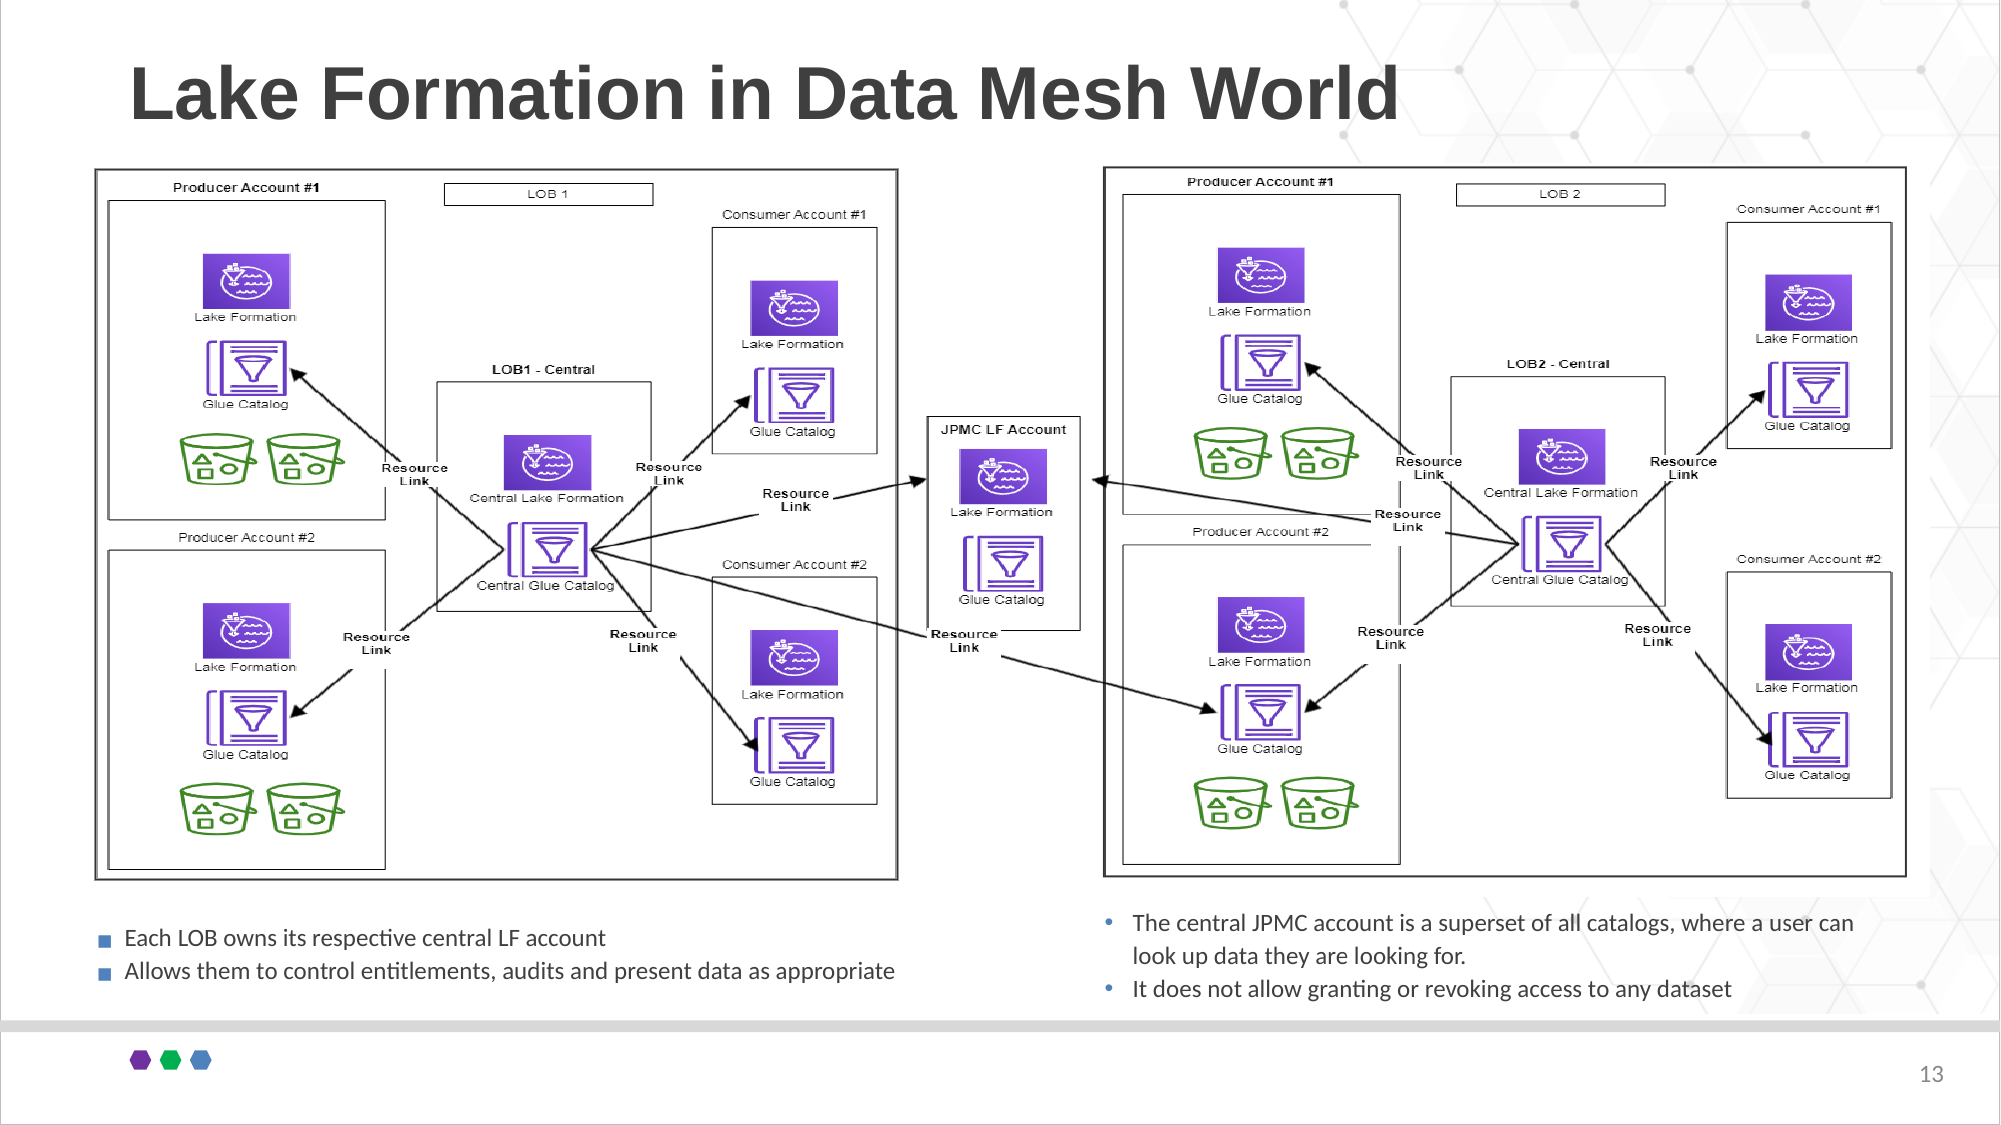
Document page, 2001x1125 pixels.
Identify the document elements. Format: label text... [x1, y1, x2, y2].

text_box Each LOB owns its respective central LF account Allows them to control entitlements, audits and present data as appropriate [81, 911, 983, 993]
title Lake Formation in Data Mesh World [114, 47, 1840, 159]
slide_number ‹#› [1509, 1042, 1960, 1103]
picture [23, 162, 1930, 897]
text_box The central JPMC account is a superset of all catalogs, where a user can look up data they are looking for. It does not allow granting or revoking access to any dataset [1089, 908, 1892, 1010]
